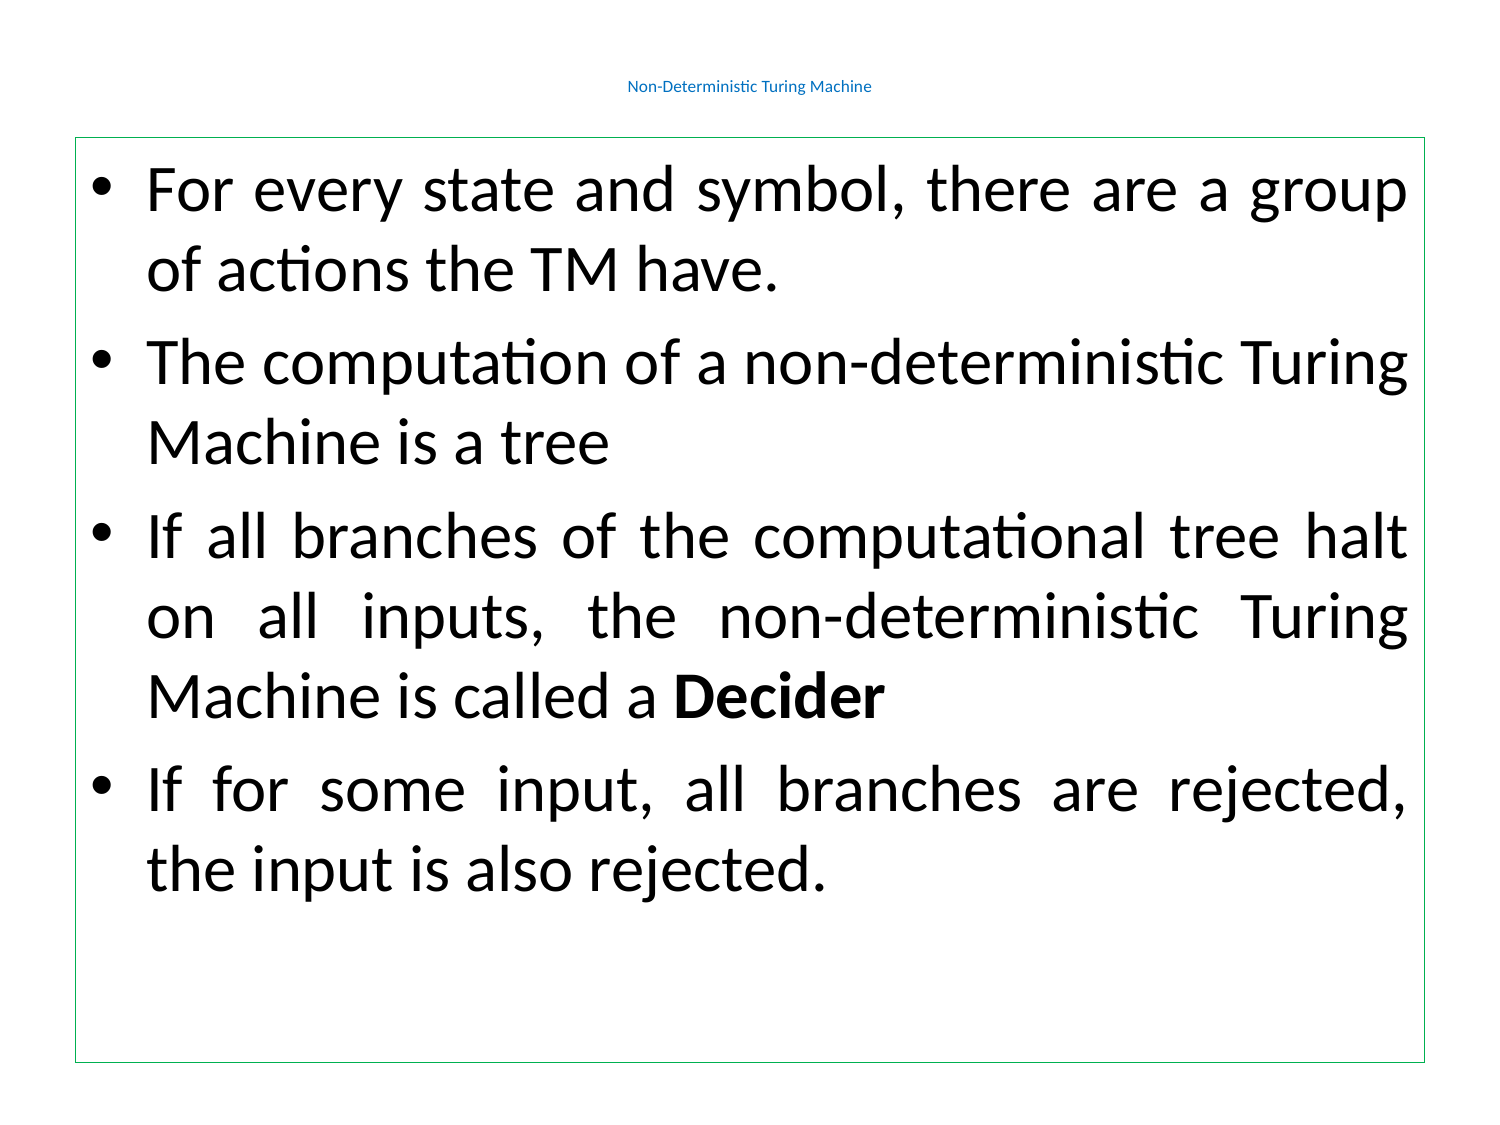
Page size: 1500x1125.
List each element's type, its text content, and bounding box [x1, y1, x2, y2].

list For every state and symbol, there are a group of actions the TM have. The computation of a non-deterministic Turing Machine is a tree If all branches of the computational tree halt on all inputs, the non-deterministic Turing Machine is called a Decider If for some input, all branches are rejected, the input is also rejected. [75, 137, 1425, 1063]
title Non-Deterministic Turing Machine [75, 45, 1425, 125]
